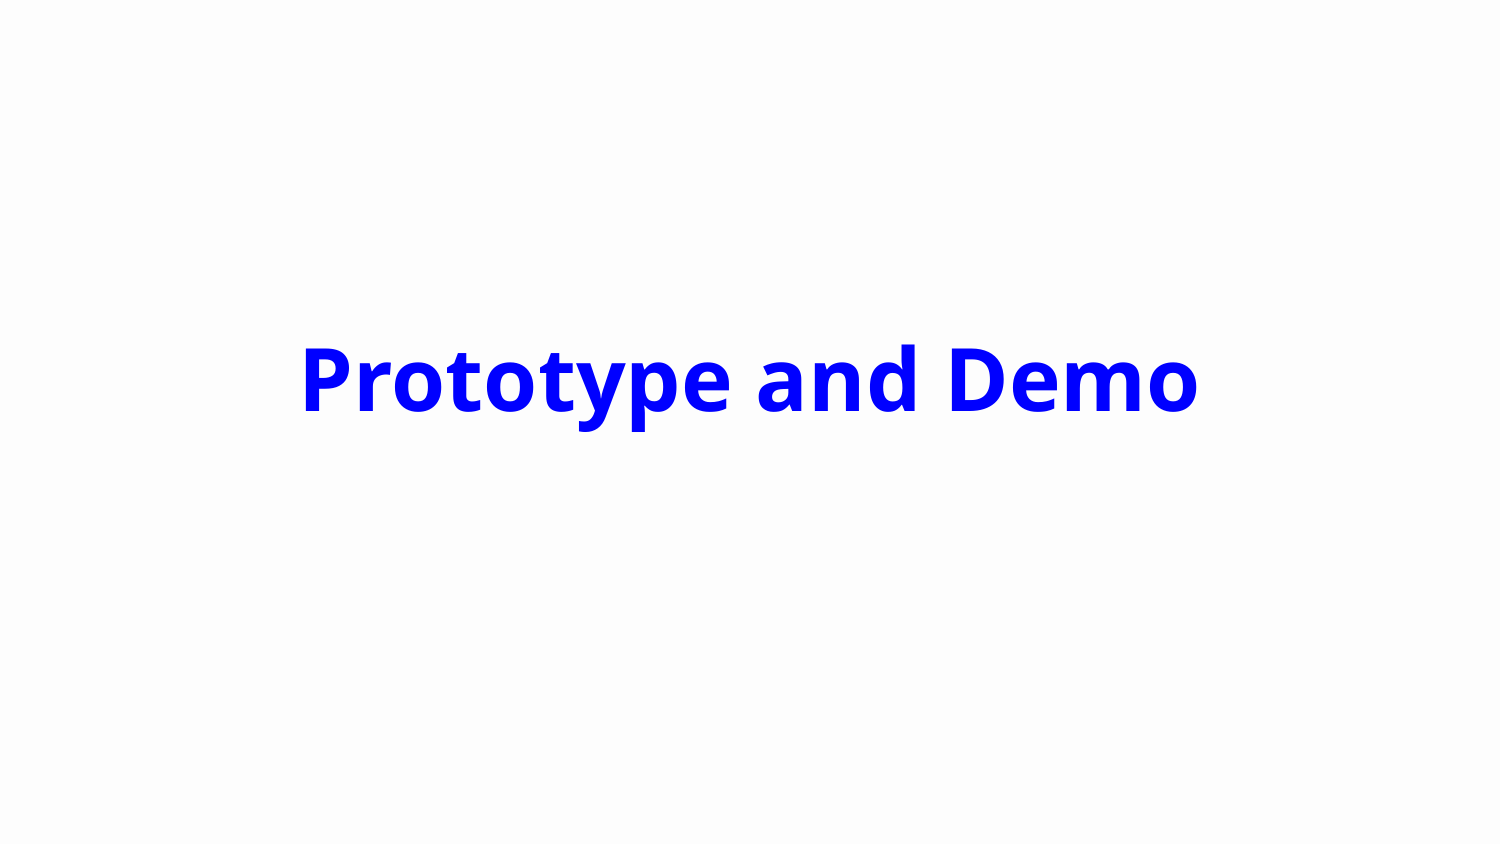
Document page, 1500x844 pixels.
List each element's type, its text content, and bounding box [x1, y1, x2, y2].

text_box Prototype and Demo [264, 308, 1236, 444]
